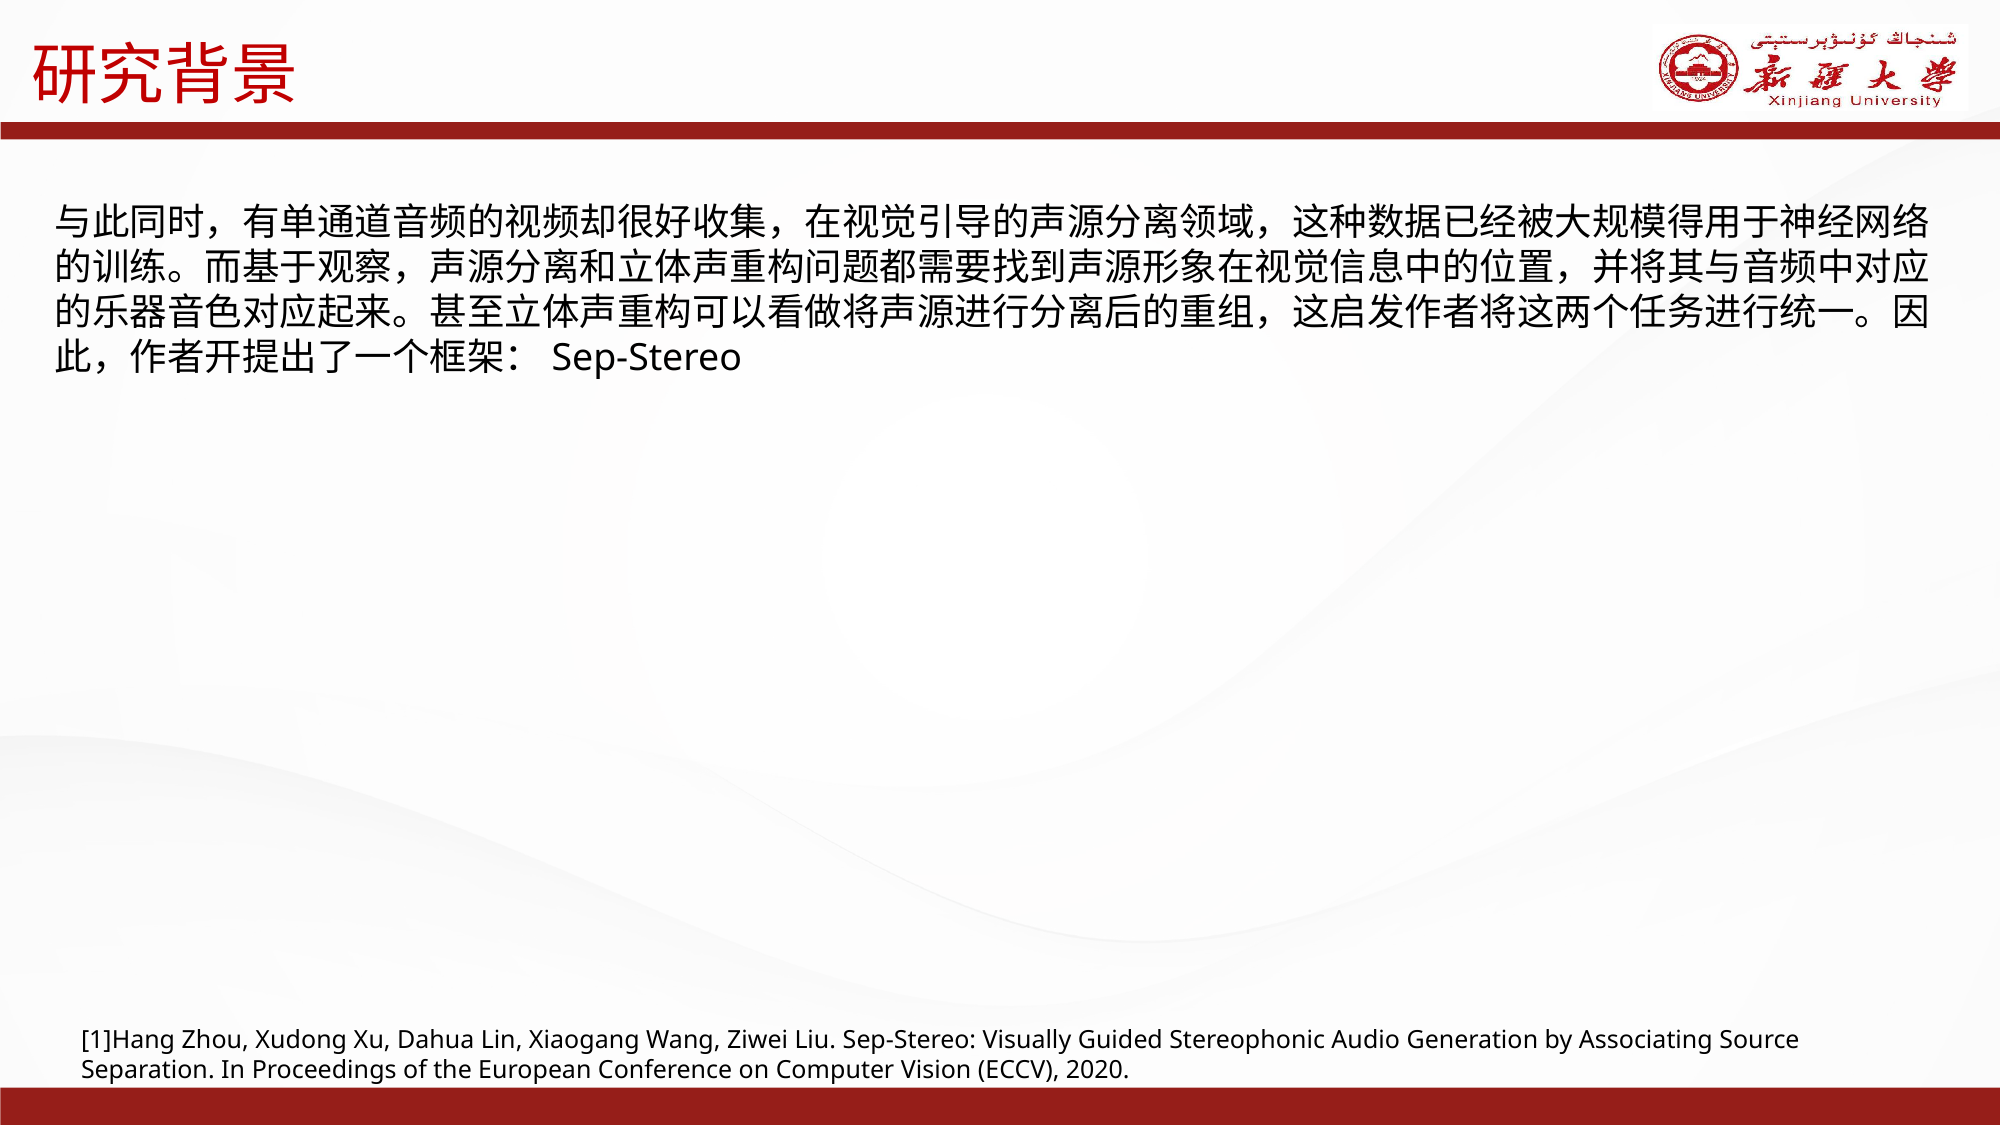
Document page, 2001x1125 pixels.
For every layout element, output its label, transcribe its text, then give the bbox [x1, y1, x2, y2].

text_box 研究背景 [31, 24, 1423, 113]
text_box [0, 121, 2000, 140]
picture [0, 0, 2000, 121]
text_box [1]Hang Zhou, Xudong Xu, Dahua Lin, Xiaogang Wang, Ziwei Liu. Sep-Stereo: Visually Guided Stereophonic Audio Generation by Associating Source Separation. In Proceedings of the European Conference on Computer Vision (ECCV), 2020. [66, 1016, 1934, 1080]
picture [0, 140, 2000, 1086]
text_box 与此同时，有单通道音频的视频却很好收集，在视觉引导的声源分离领域，这种数据已经被大规模得用于神经网络的训练。而基于观察，声源分离和立体声重构问题都需要找到声源形象在视觉信息中的位置，并将其与音频中对应的乐器音色对应起来。甚至立体声重构可以看做将声源进行分离后的重组，这启发作者将这两个任务进行统一。因此，作者开提出了一个框架：Sep-Stereo [40, 190, 1955, 386]
text_box [0, 1086, 2000, 1125]
